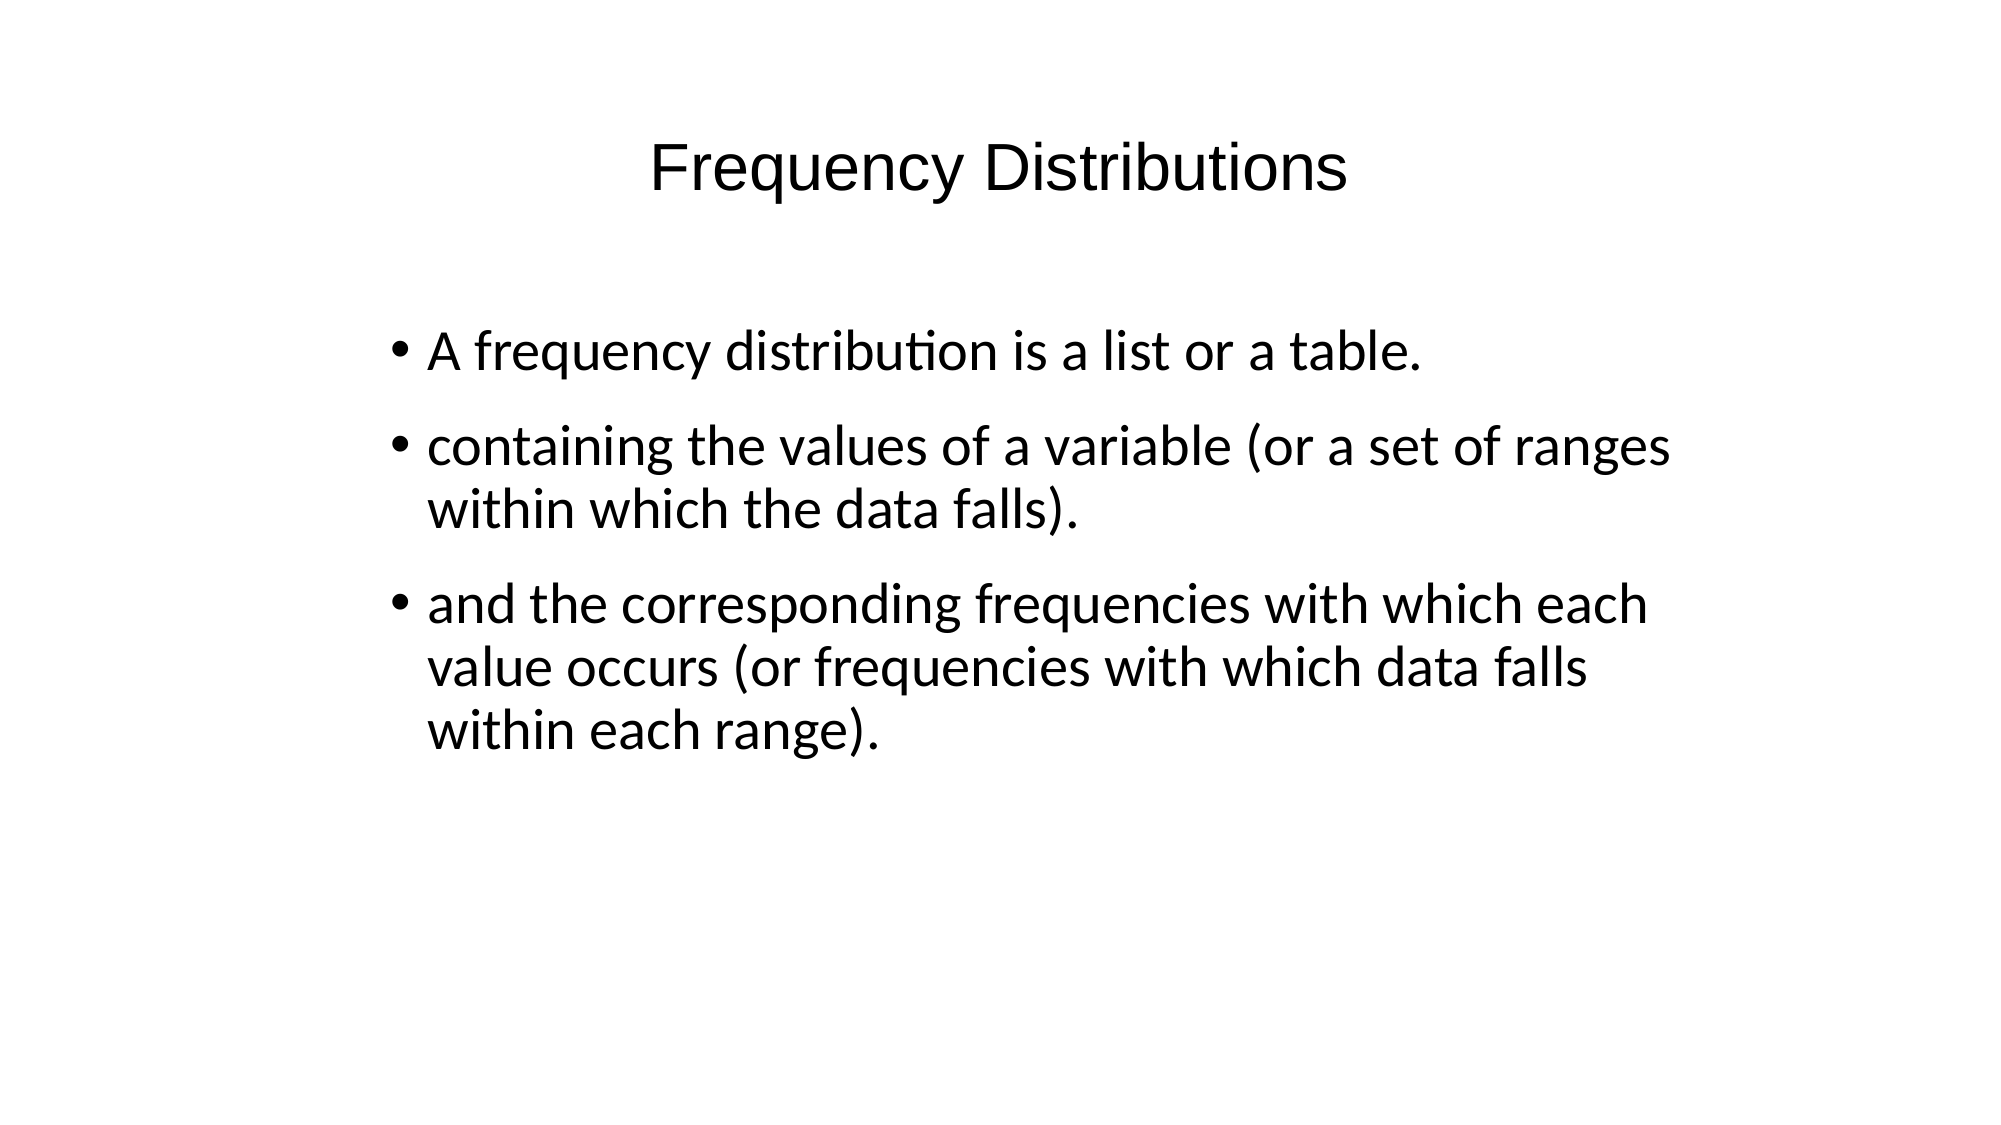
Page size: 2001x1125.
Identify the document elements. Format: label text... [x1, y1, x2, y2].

list A frequency distribution is a list or a table. containing the values of a variable (or a set of ranges within which the data falls). and the corresponding frequencies with which each value occurs (or frequencies with which data falls within each range). [375, 312, 1700, 1013]
title Frequency Distributions [137, 59, 1863, 278]
